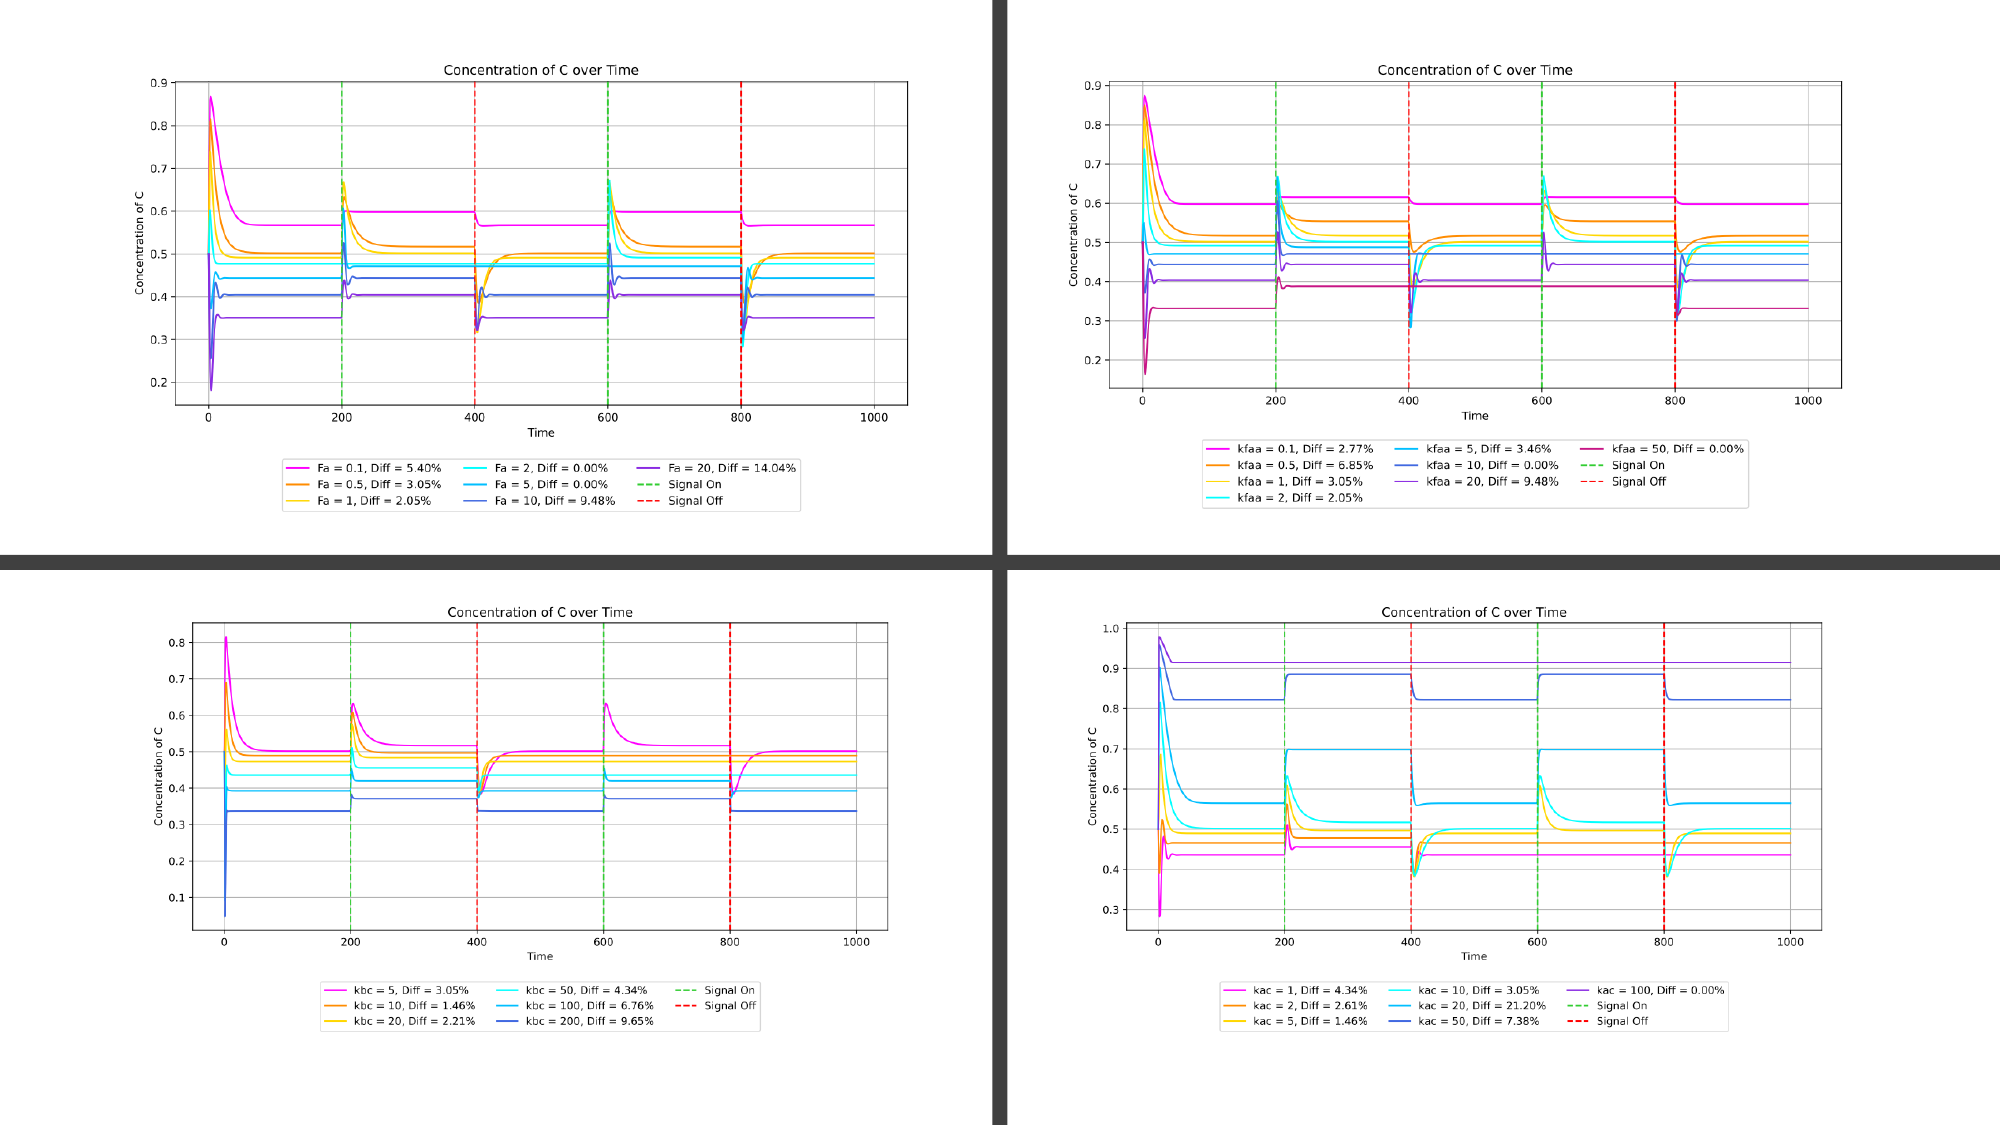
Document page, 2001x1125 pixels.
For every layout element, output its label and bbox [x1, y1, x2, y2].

picture [122, 52, 918, 530]
picture [1076, 595, 1832, 1049]
text_box [991, 571, 1009, 1125]
picture [142, 595, 898, 1049]
text_box [0, 553, 993, 571]
text_box [993, 553, 2000, 571]
text_box [991, 0, 1009, 553]
picture [1056, 52, 1852, 530]
